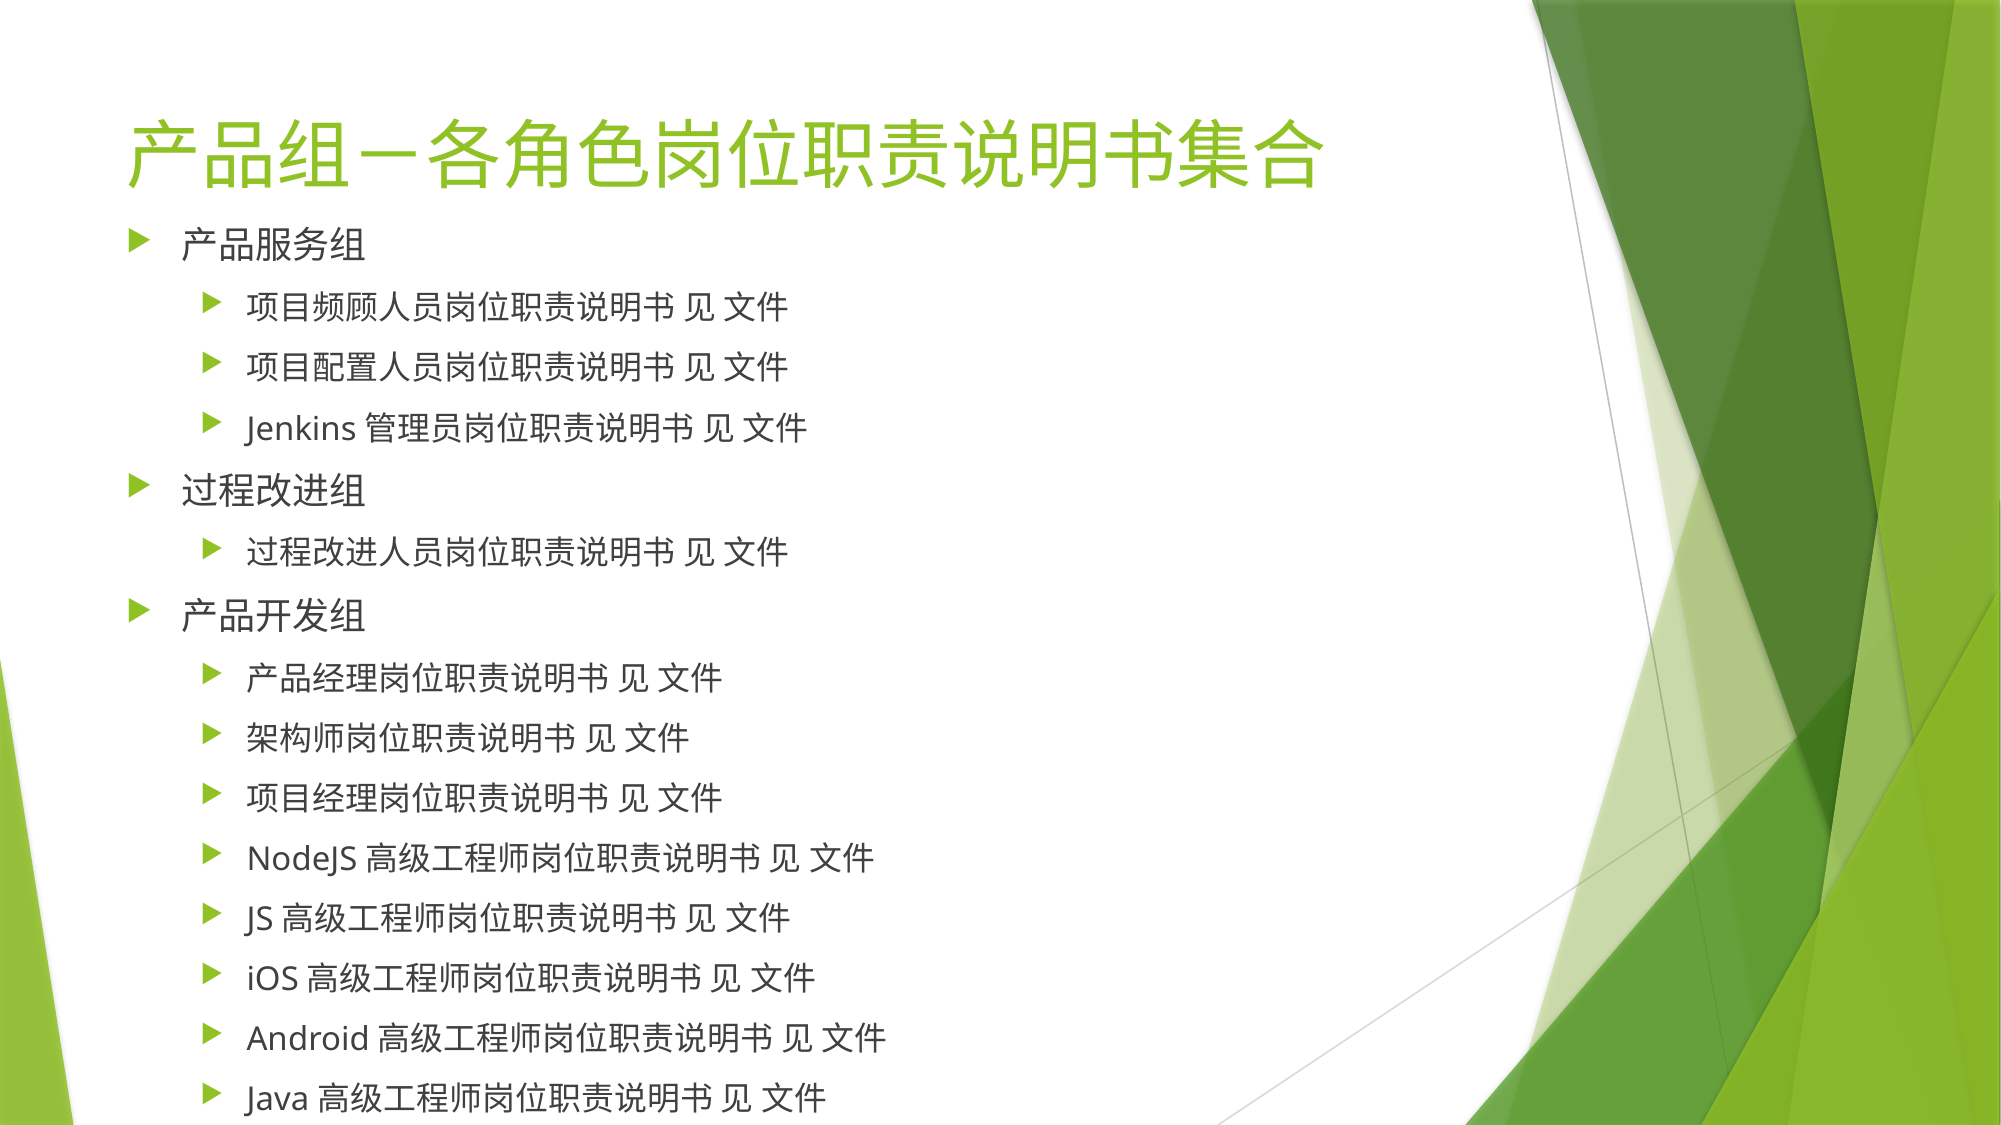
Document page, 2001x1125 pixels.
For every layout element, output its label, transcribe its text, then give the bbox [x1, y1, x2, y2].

list 产品服务组 项目频顾人员岗位职责说明书 见 文件 项目配置人员岗位职责说明书 见 文件 Jenkins管理员岗位职责说明书 见 文件 过程改进组 过程改进人员岗位职责说明书 见 文件 产品开发组 产品经理岗位职责说明书 见 文件 架构师岗位职责说明书 见 文件 项目经理岗位职责说明书 见 文件 NodeJS高级工程师岗位职责说明书 见 文件 JS高级工程师岗位职责说明书 见 文件 iOS高级工程师岗位职责说明书 见 文件 Android高级工程师岗位职责说明书 见 文件 Java高级工程师岗位职责说明书 见 文件 [111, 214, 1522, 1125]
title 产品组－各角色岗位职责说明书集合 [111, 99, 1522, 214]
